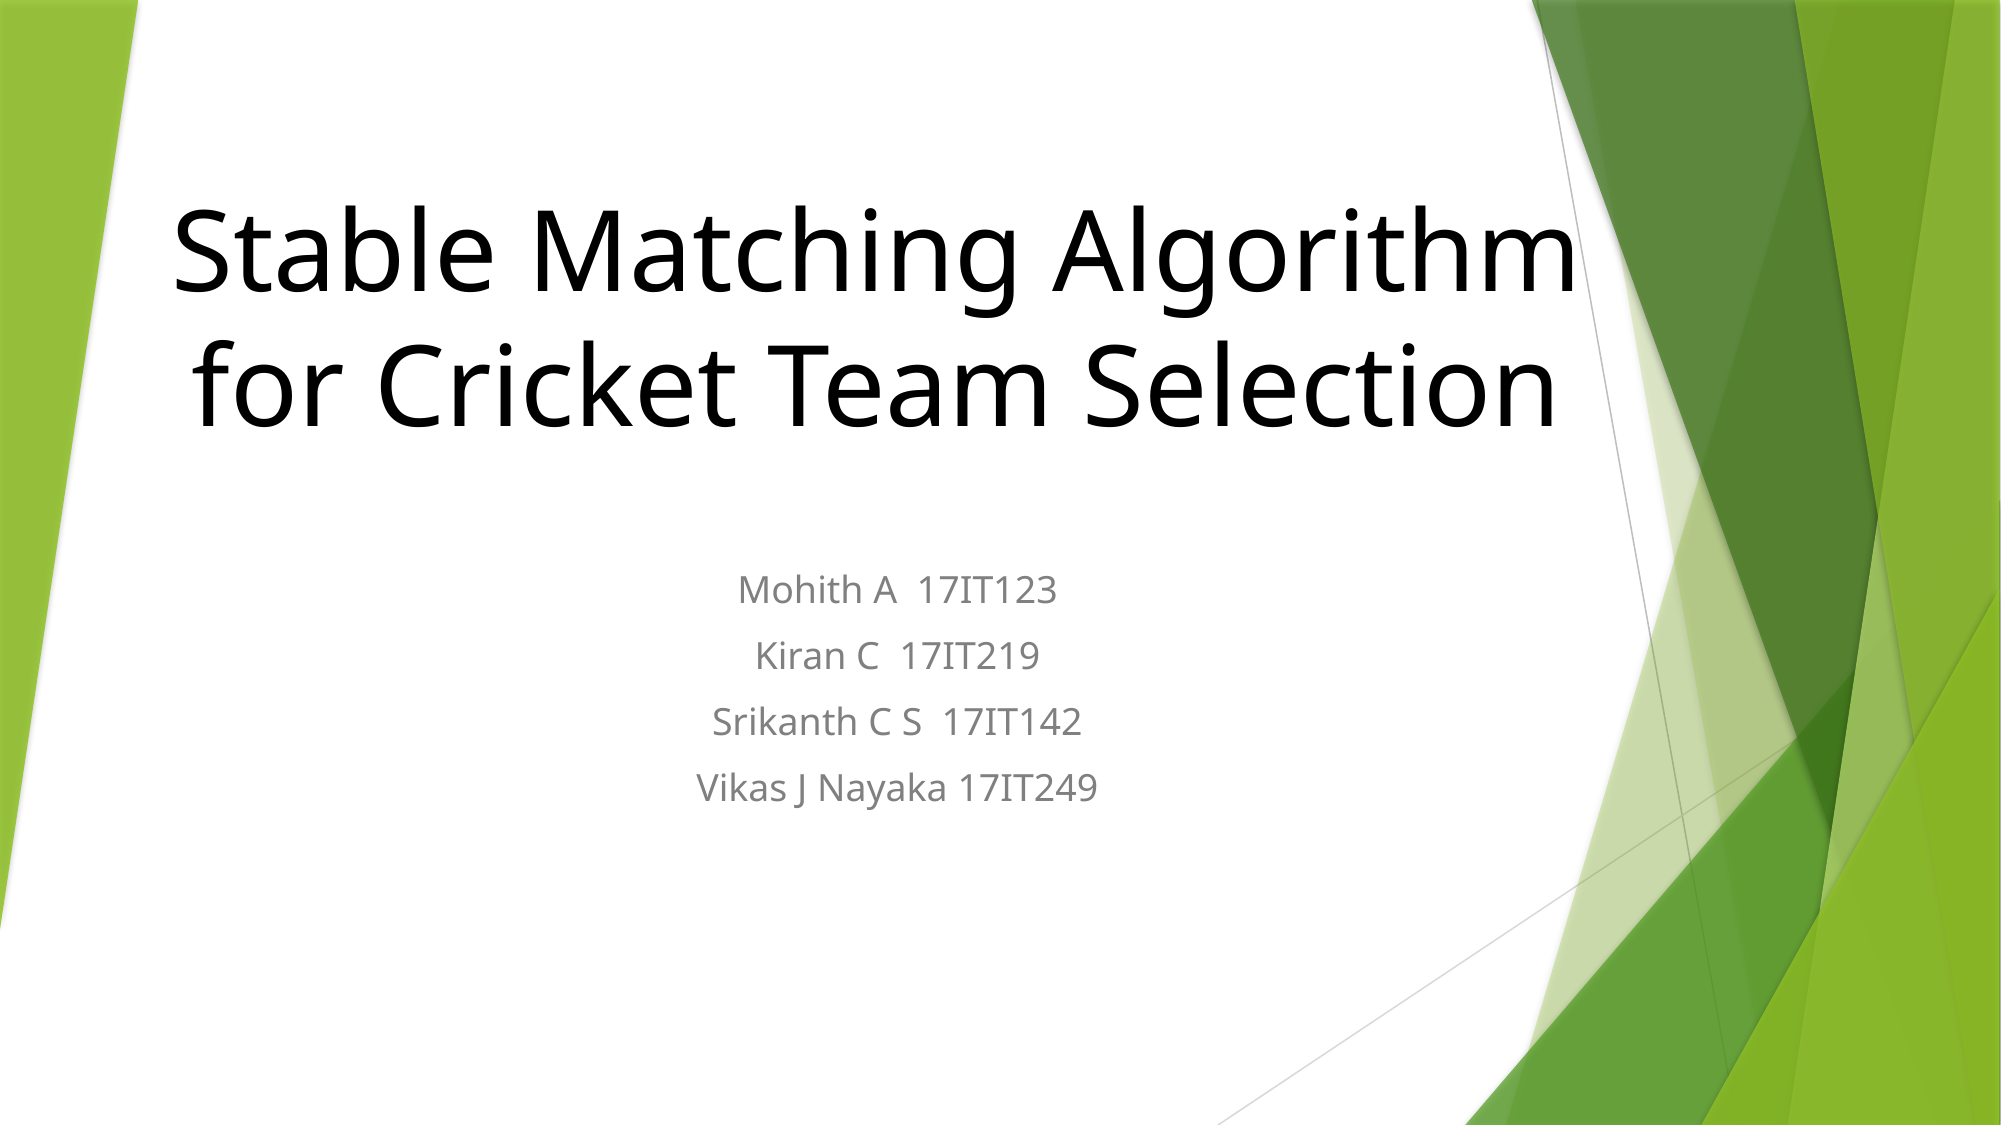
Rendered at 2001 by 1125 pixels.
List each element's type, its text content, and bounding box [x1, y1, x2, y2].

title Stable Matching Algorithm for Cricket Team Selection [127, 85, 1628, 457]
subtitle Mohith A 17IT123 Kiran C 17IT219 Srikanth C S 17IT142 Vikas J Nayaka 17IT249 [260, 558, 1535, 979]
